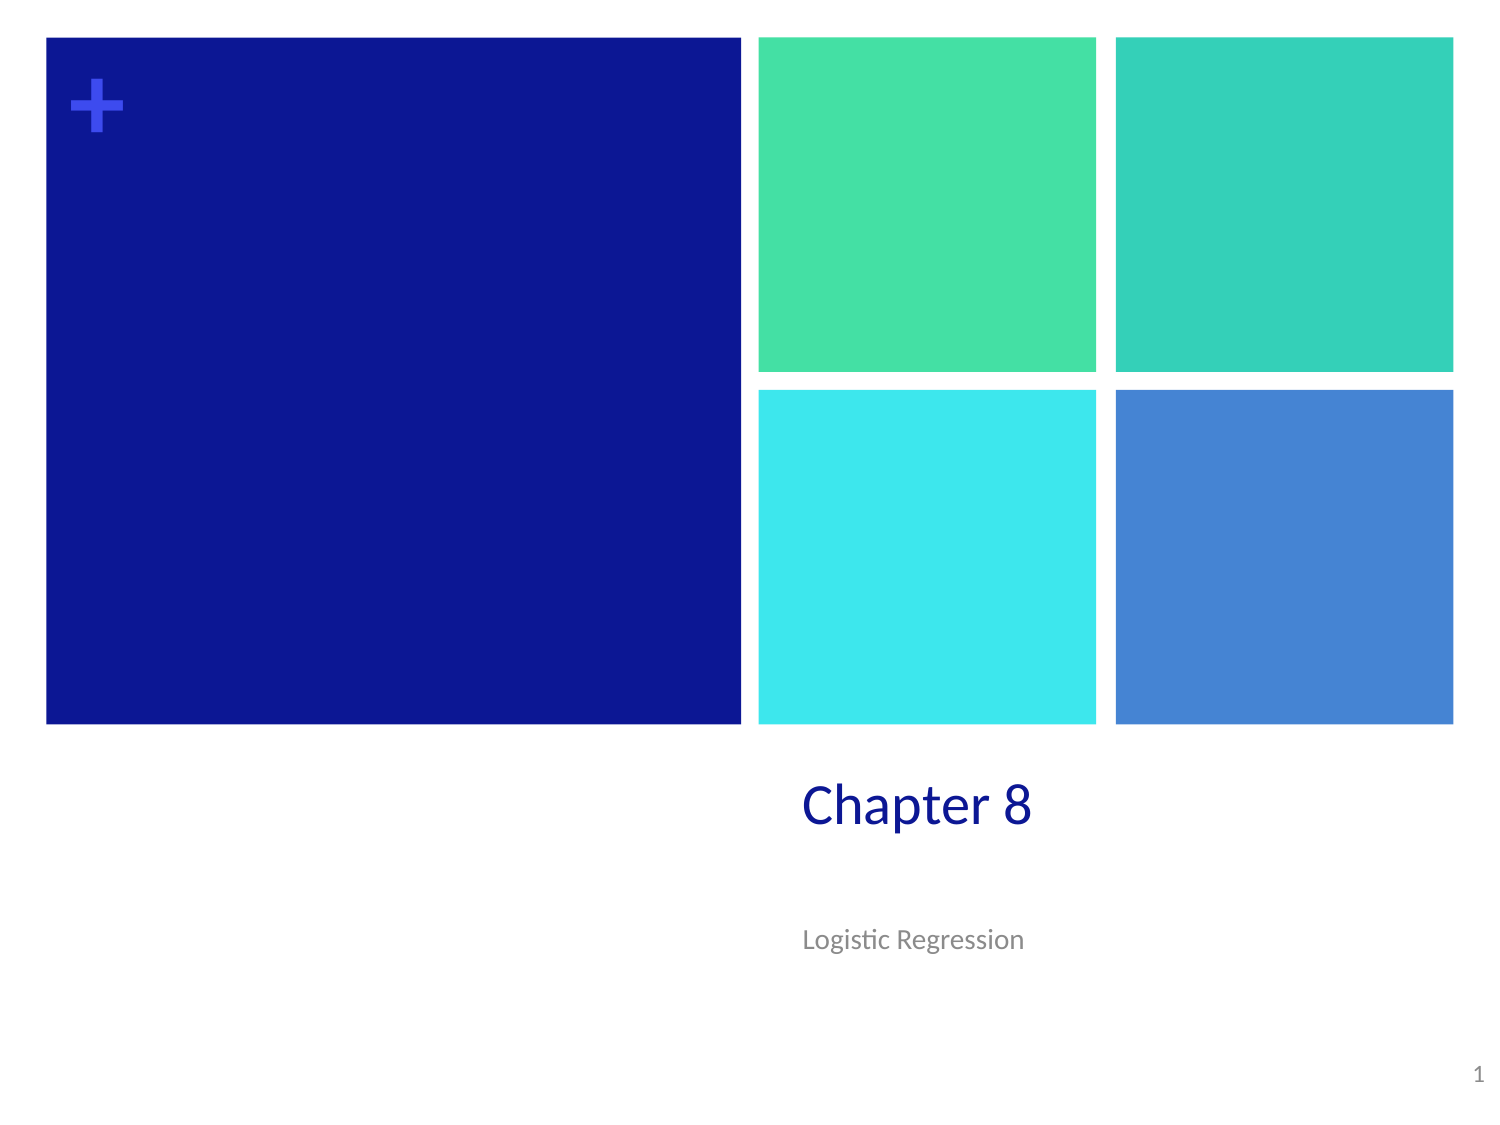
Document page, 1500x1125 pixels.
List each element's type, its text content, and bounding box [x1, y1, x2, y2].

subtitle Logistic Regression [787, 912, 1450, 1036]
slide_number 1 [1149, 1042, 1500, 1103]
title Chapter 8 [787, 758, 1450, 912]
